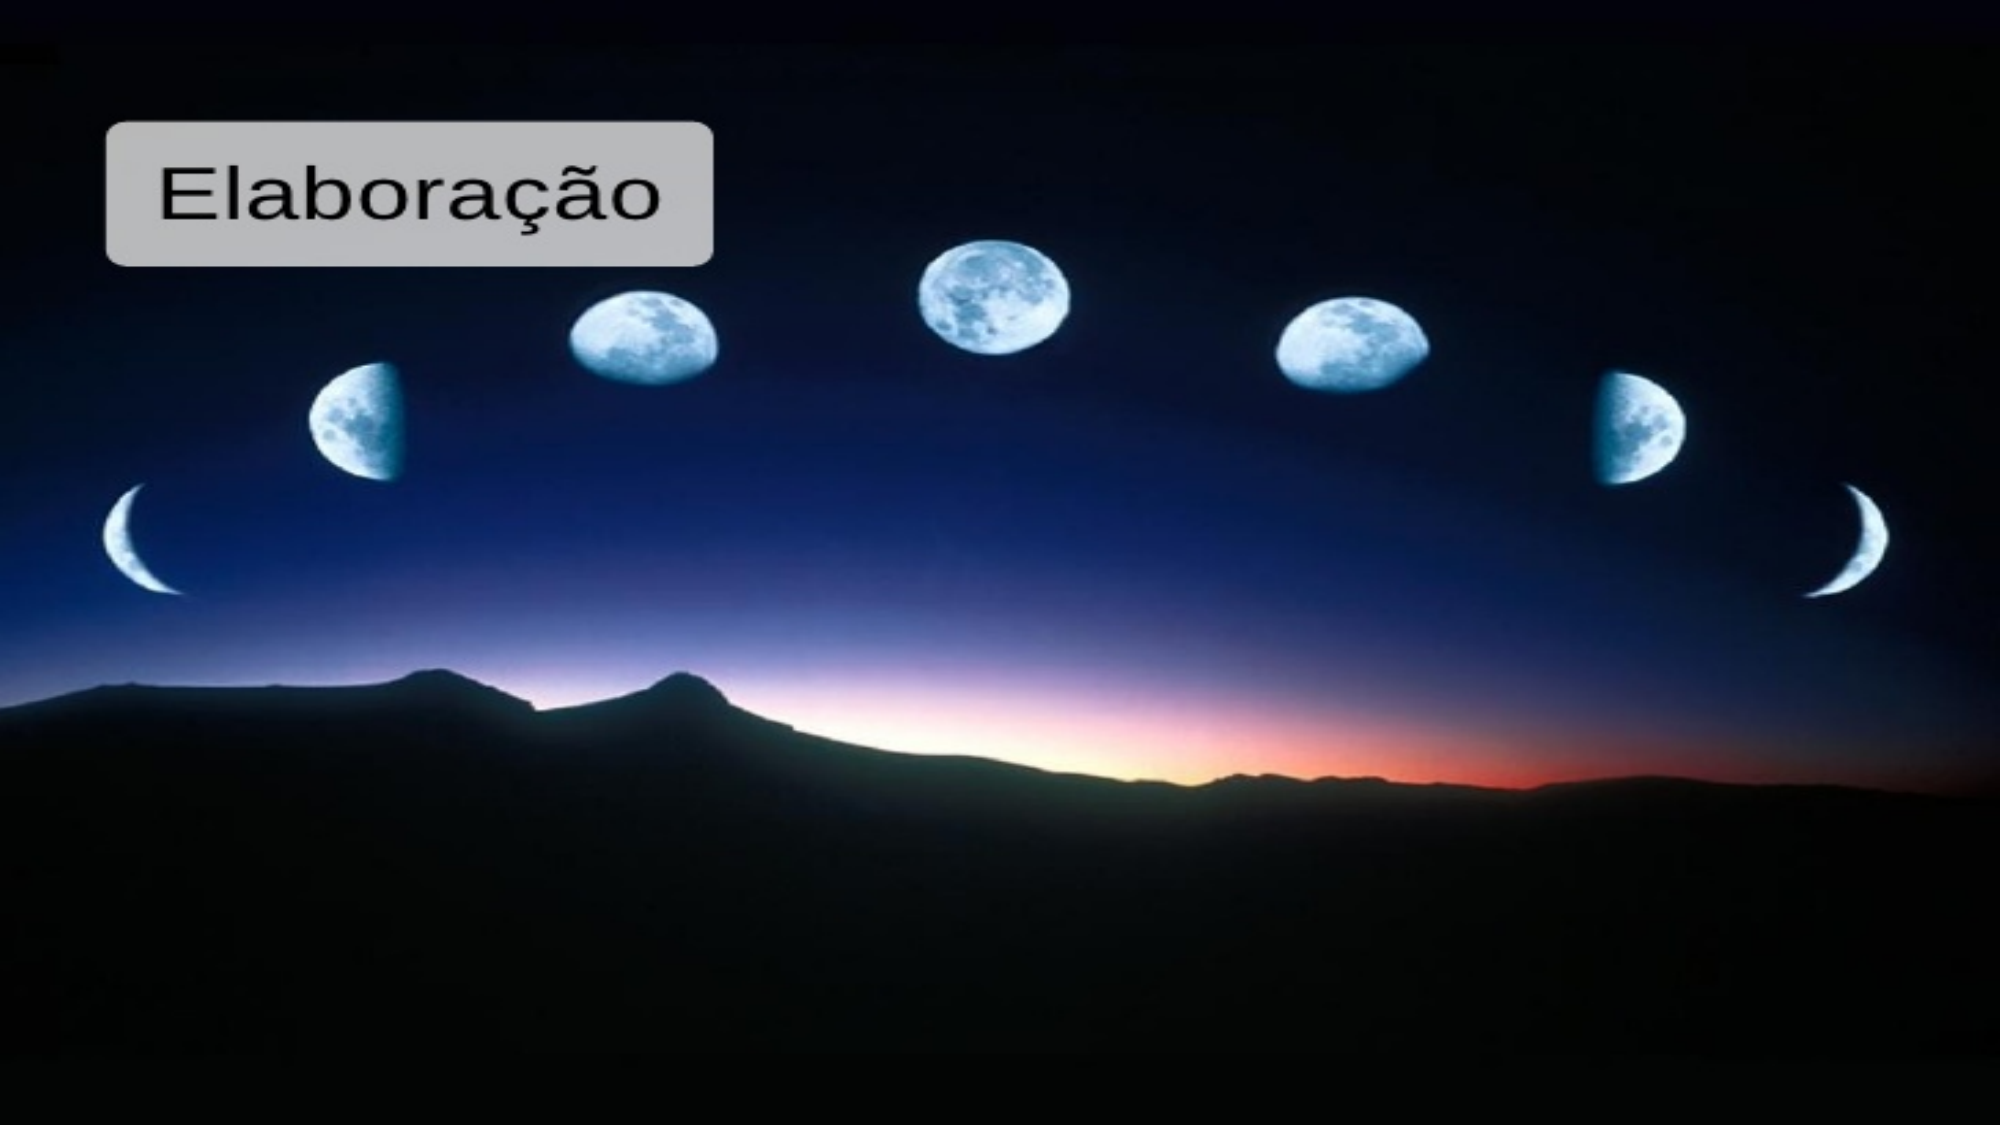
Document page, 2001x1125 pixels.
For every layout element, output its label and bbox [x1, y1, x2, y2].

list [0, 0, 2000, 1125]
